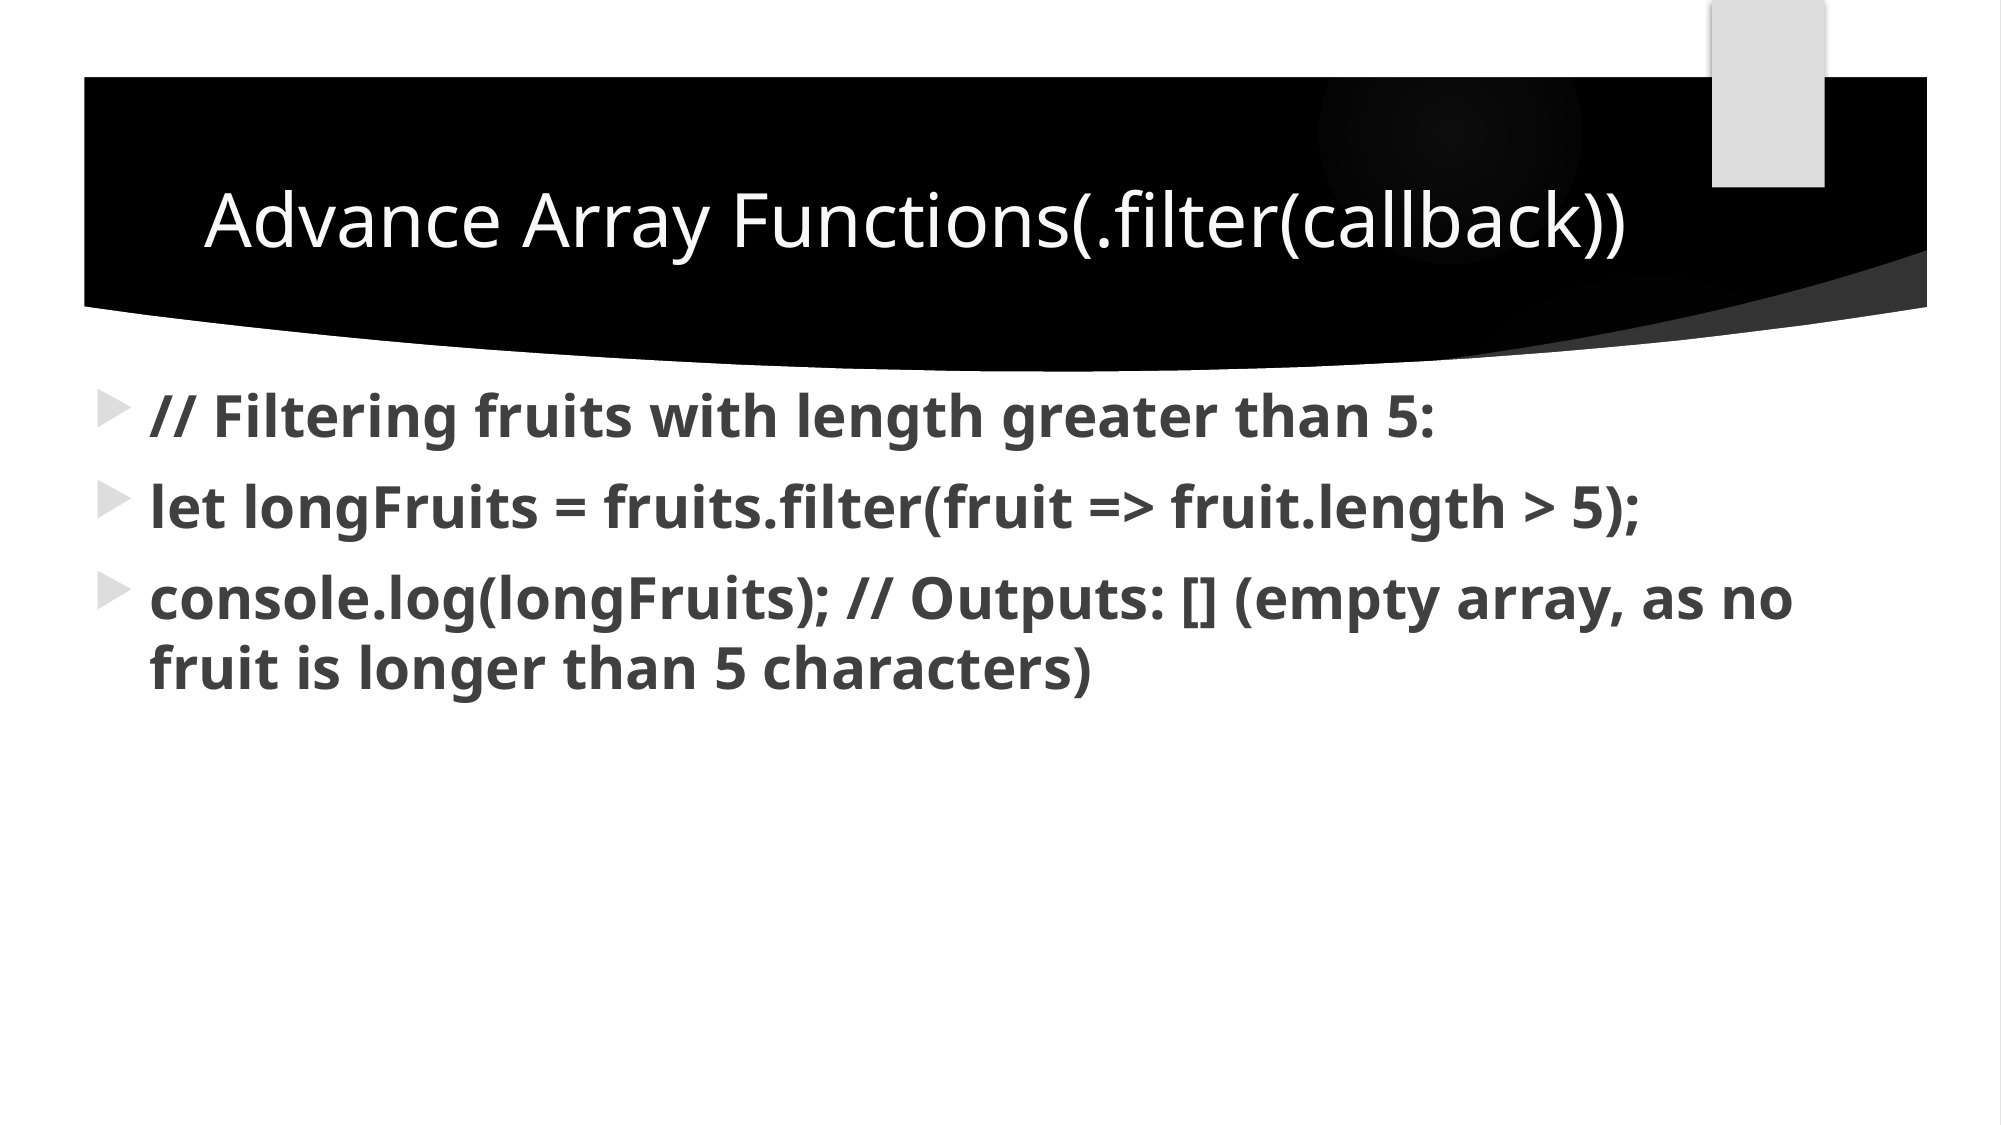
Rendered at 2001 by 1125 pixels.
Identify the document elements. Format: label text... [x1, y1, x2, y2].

list // Filtering fruits with length greater than 5: let longFruits = fruits.filter(fruit => fruit.length > 5); console.log(longFruits); // Outputs: [] (empty array, as no fruit is longer than 5 characters) [78, 371, 1910, 1119]
title Advance Array Functions(.filter(callback)) [189, 159, 1746, 276]
